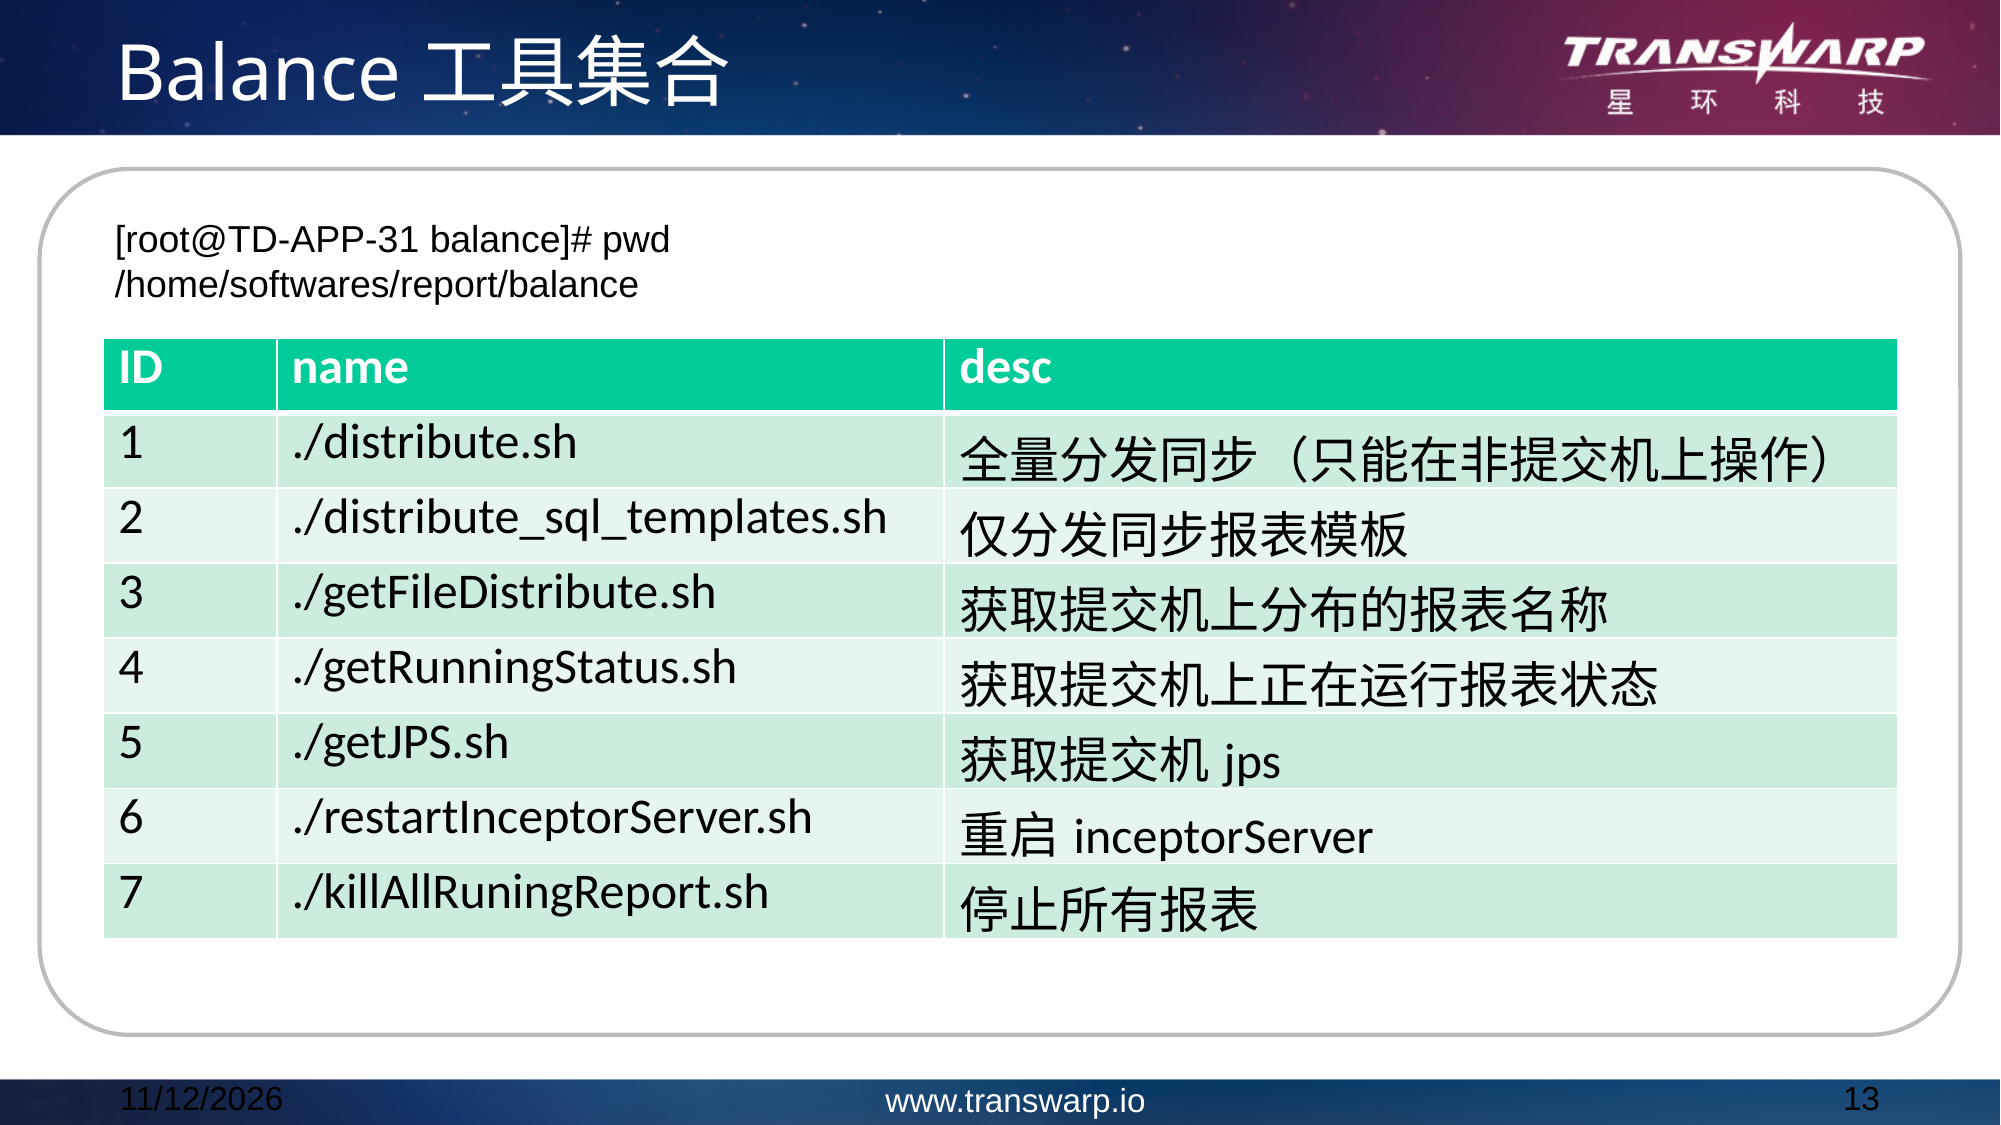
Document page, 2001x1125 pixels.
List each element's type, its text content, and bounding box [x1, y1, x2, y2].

table_cell ./getFileDistribute.sh [278, 564, 943, 637]
table_header ID [104, 339, 276, 410]
table_cell 5 [104, 714, 276, 788]
text_box Balance工具集合 [100, 0, 1473, 139]
table_cell 获取提交机jps [945, 714, 1897, 788]
table_cell ./restartInceptorServer.sh [278, 789, 943, 863]
table_cell 获取提交机上正在运行报表状态 [945, 639, 1897, 712]
table_cell ./distribute_sql_templates.sh [278, 489, 943, 562]
table_cell ./killAllRuningReport.sh [278, 864, 943, 938]
table_cell 停止所有报表 [945, 864, 1897, 938]
table_cell 全量分发同步（只能在非提交机上操作） [945, 416, 1897, 487]
table_cell 2 [104, 489, 276, 562]
table_cell 7 [104, 864, 276, 938]
table_cell ./getRunningStatus.sh [278, 639, 943, 712]
text_box [37, 166, 1963, 1037]
table_header desc [945, 339, 1897, 410]
table_cell 6 [104, 789, 276, 863]
text_box [root@TD-APP-31 balance]# pwd /home/softwares/report/balance [100, 208, 1101, 313]
table_cell ./getJPS.sh [278, 714, 943, 788]
table_cell 4 [104, 639, 276, 712]
table_cell ./distribute.sh [278, 416, 943, 487]
table_cell 重启inceptorServer [945, 789, 1897, 863]
table_cell 获取提交机上分布的报表名称 [945, 564, 1897, 637]
table_cell 1 [104, 416, 276, 487]
picture [0, 0, 2000, 1125]
table_header name [278, 339, 943, 410]
table_cell 仅分发同步报表模板 [945, 489, 1897, 562]
table_cell 3 [104, 564, 276, 637]
